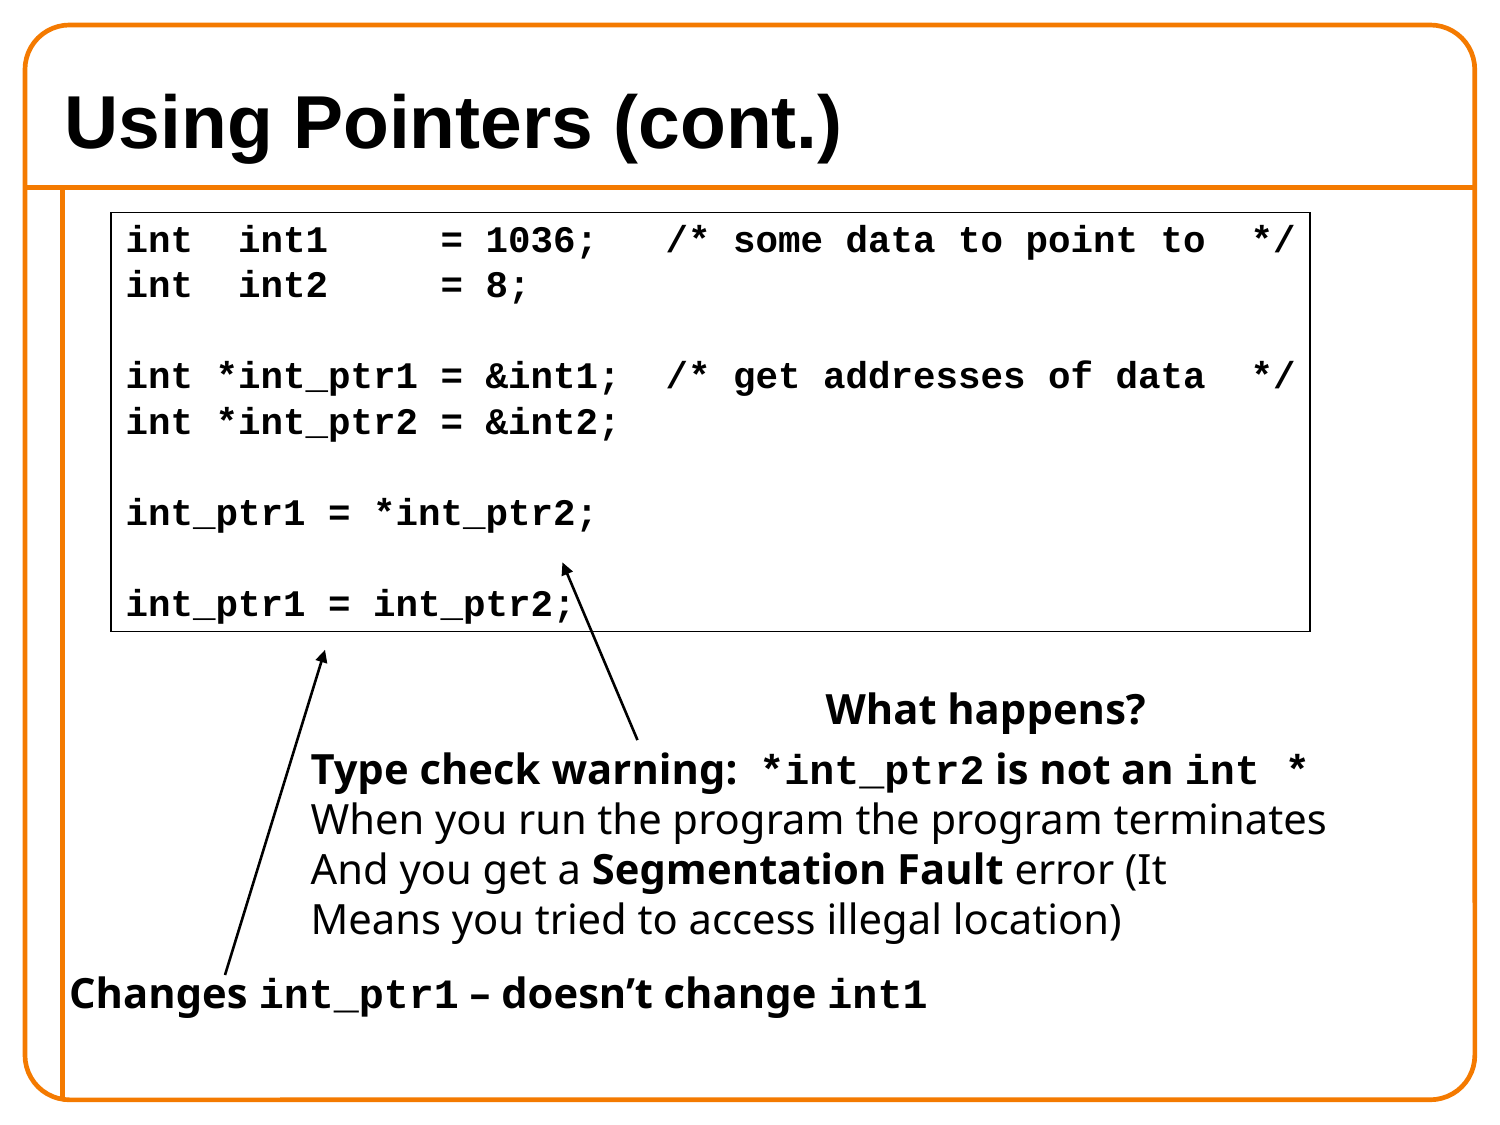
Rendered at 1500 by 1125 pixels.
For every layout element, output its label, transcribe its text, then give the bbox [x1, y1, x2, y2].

text_box [1312, 1037, 1463, 1100]
text_box [224, 649, 328, 976]
text_box int int1 = 1036; /* some data to point to */ int int2 = 8; int *int_ptr1 = &int1; /* get addresses of data */ int *int_ptr2 = &int2; int_ptr1 = *int_ptr2; int_ptr1 = int_ptr2; [110, 212, 1311, 632]
text_box Using Pointers (cont.) [50, 62, 1450, 175]
text_box Changes int_ptr1 – doesn’t change int1 [12, 959, 985, 1025]
text_box Type check warning: *int_ptr2 is not an int * When you run the program the program terminates And you get a Segmentation Fault error (It Means you tried to access illegal location) [295, 735, 1419, 950]
text_box What happens? [789, 675, 1183, 740]
